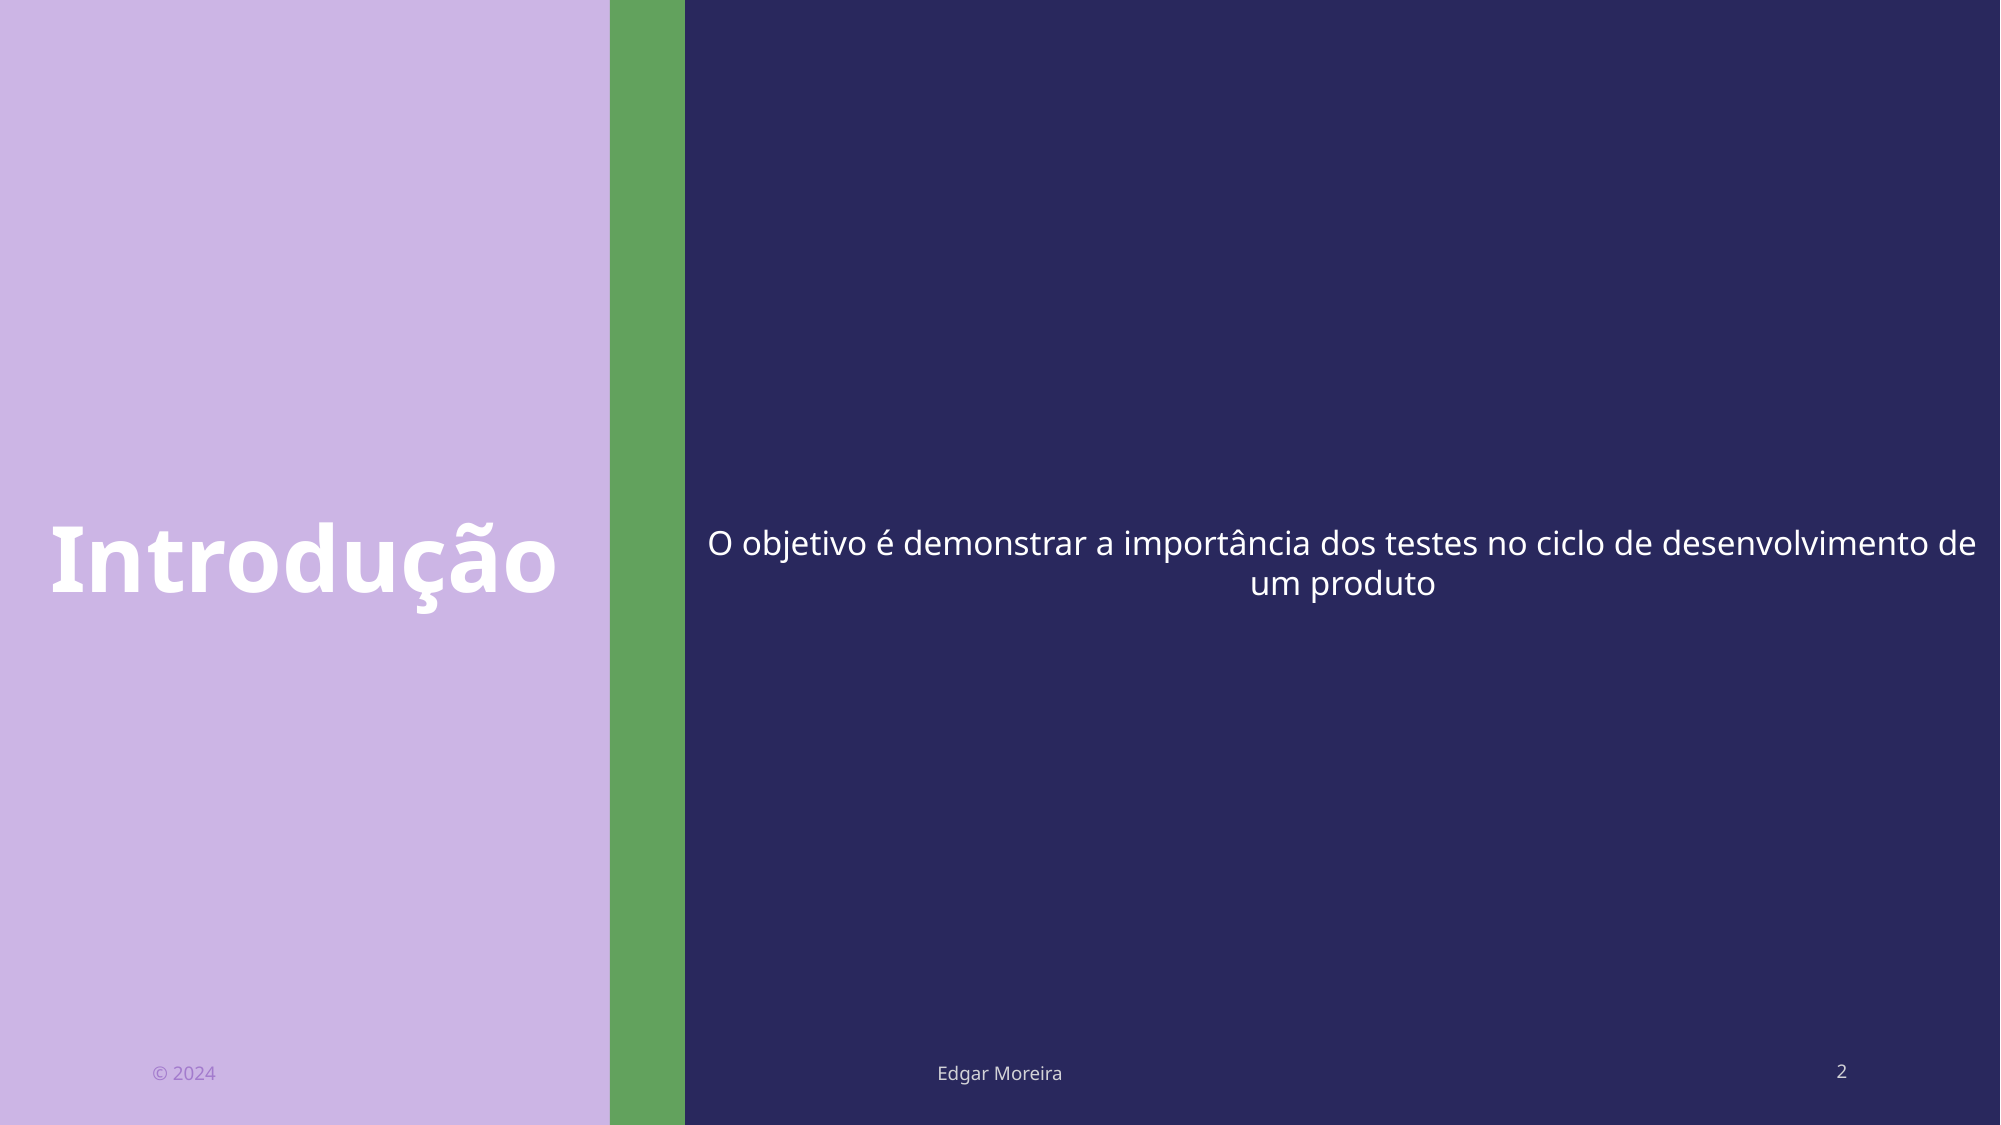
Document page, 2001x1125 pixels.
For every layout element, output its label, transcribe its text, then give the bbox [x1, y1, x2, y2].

slide_number © 2024 [137, 1042, 588, 1103]
list O objetivo é demonstrar a importância dos testes no ciclo de desenvolvimento de um produto [686, 0, 2000, 1125]
title Introdução [0, 0, 611, 1125]
footer Edgar Moreira [662, 1042, 1338, 1103]
slide_number 2 [1412, 1042, 1863, 1103]
